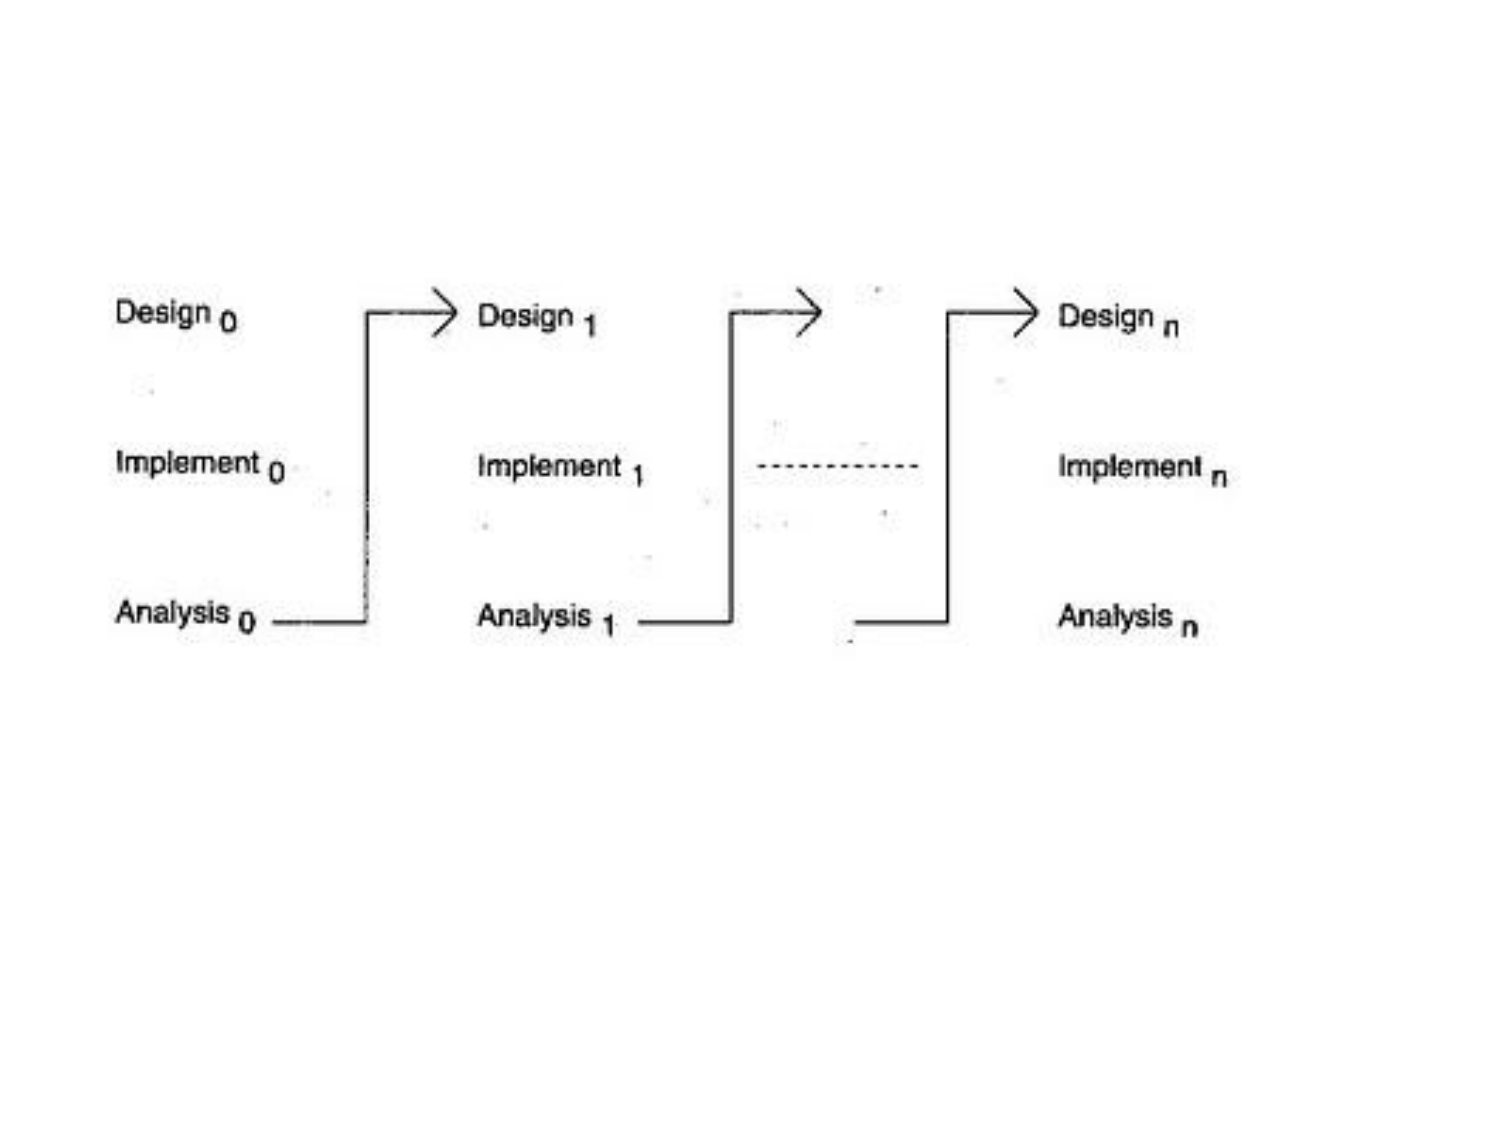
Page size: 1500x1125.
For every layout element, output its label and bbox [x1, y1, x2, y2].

picture [87, 262, 1261, 676]
